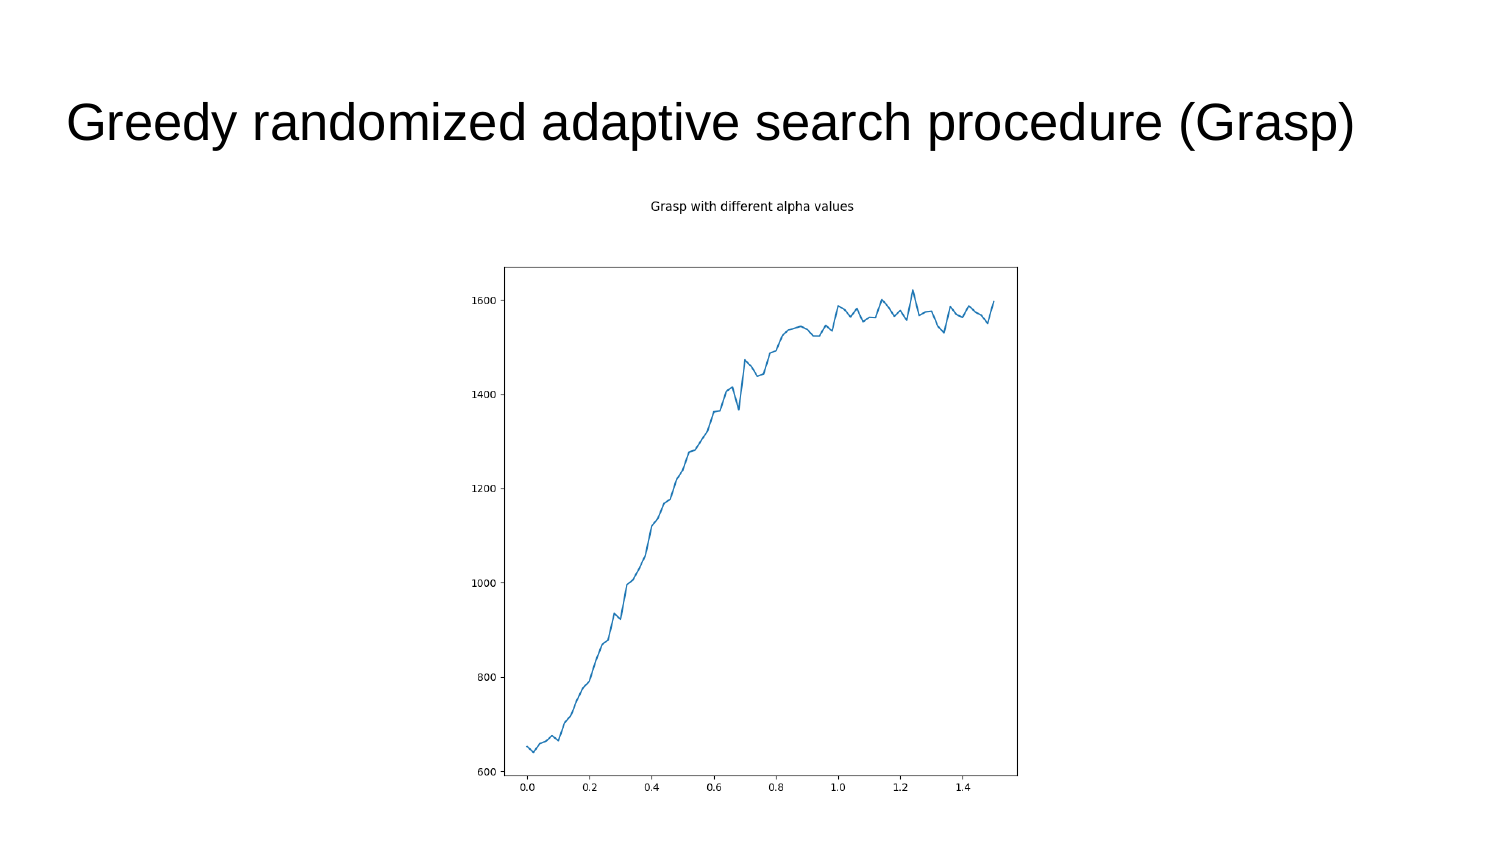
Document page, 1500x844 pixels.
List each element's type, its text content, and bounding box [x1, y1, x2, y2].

title Greedy randomized adaptive search procedure (Grasp) [51, 72, 1449, 167]
picture [434, 189, 1066, 818]
